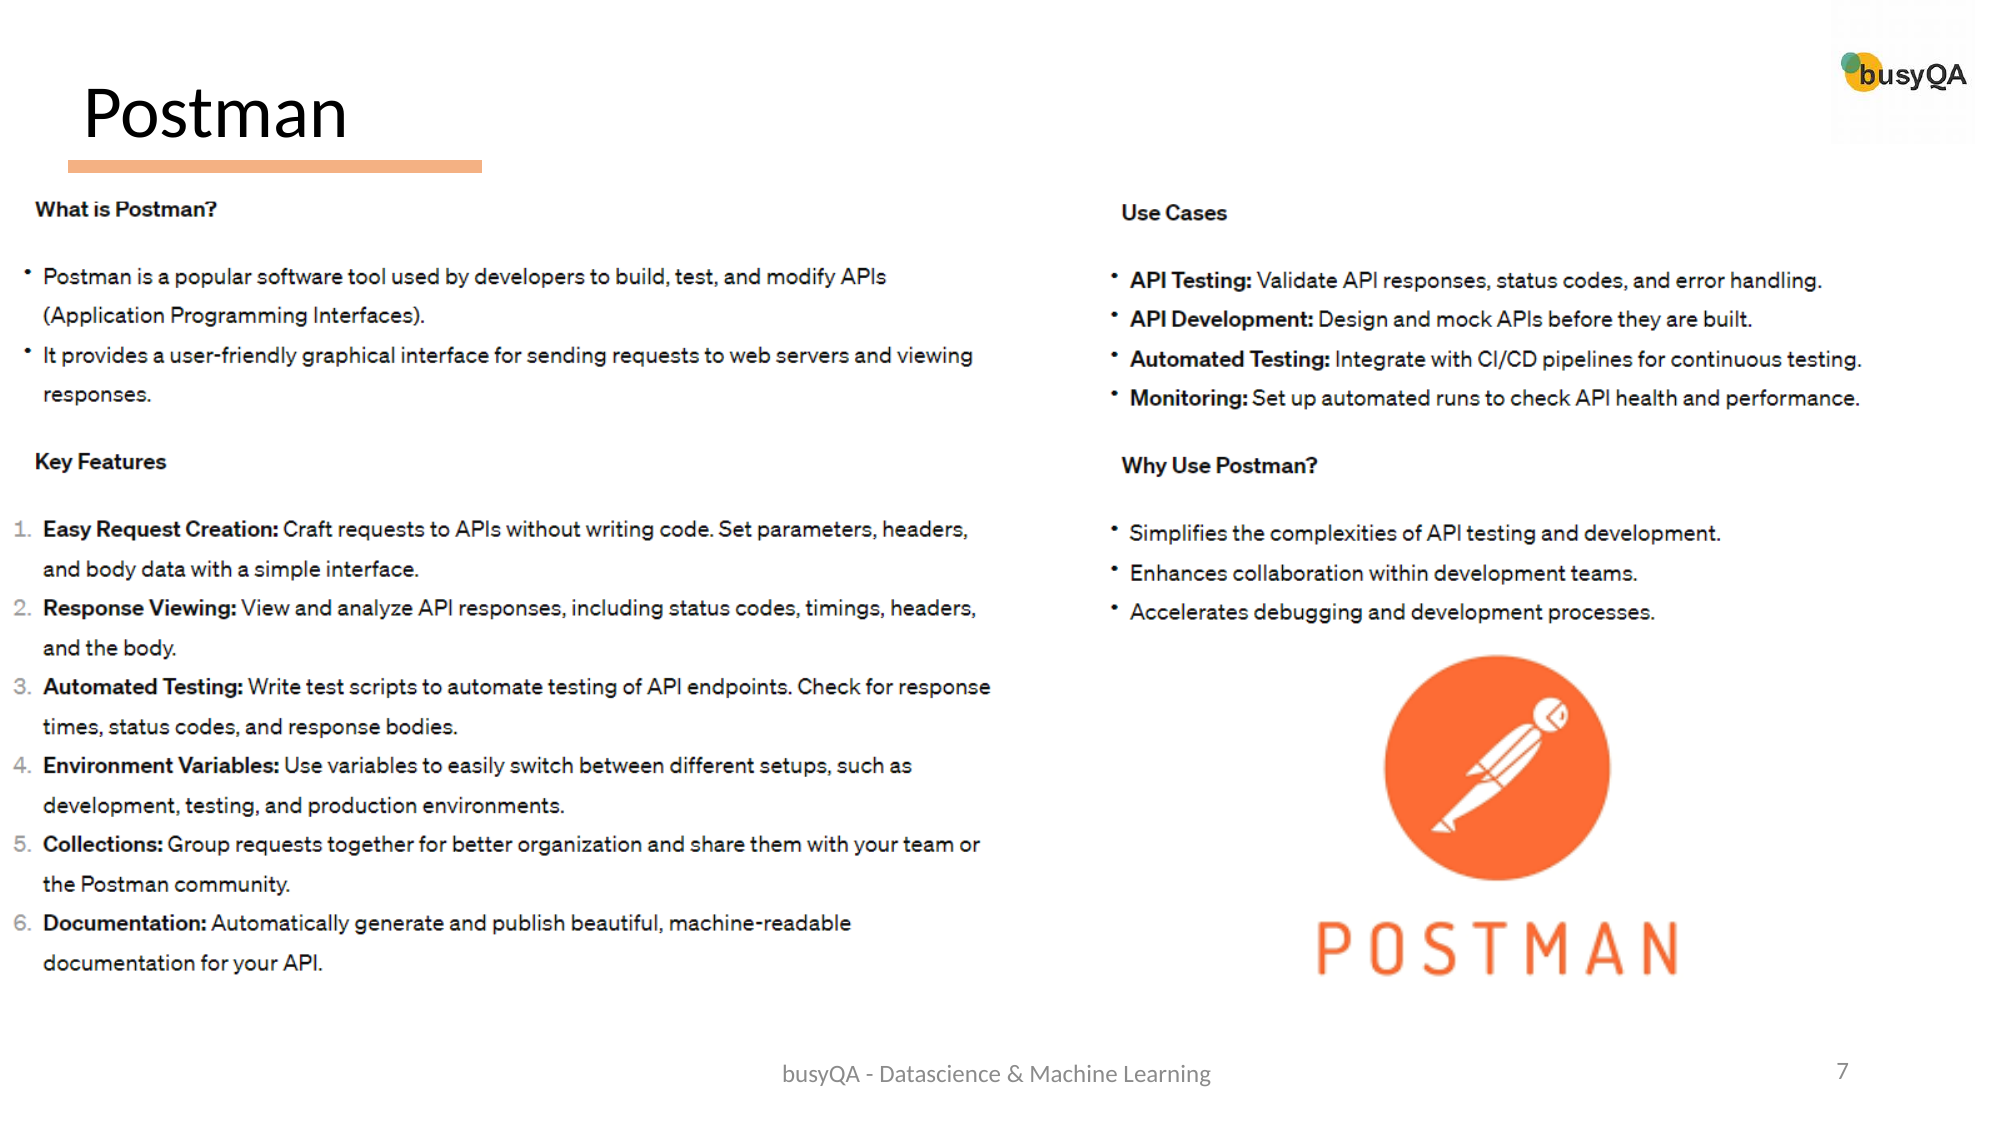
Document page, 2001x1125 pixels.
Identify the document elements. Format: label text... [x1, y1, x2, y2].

footer busyQA - Datascience & Machine Learning [662, 1042, 1338, 1103]
picture [1093, 188, 1904, 992]
slide_number 7 [1414, 1039, 1864, 1100]
text_box Postman [68, 55, 1612, 161]
picture [1831, 0, 1975, 144]
picture [0, 188, 1039, 992]
